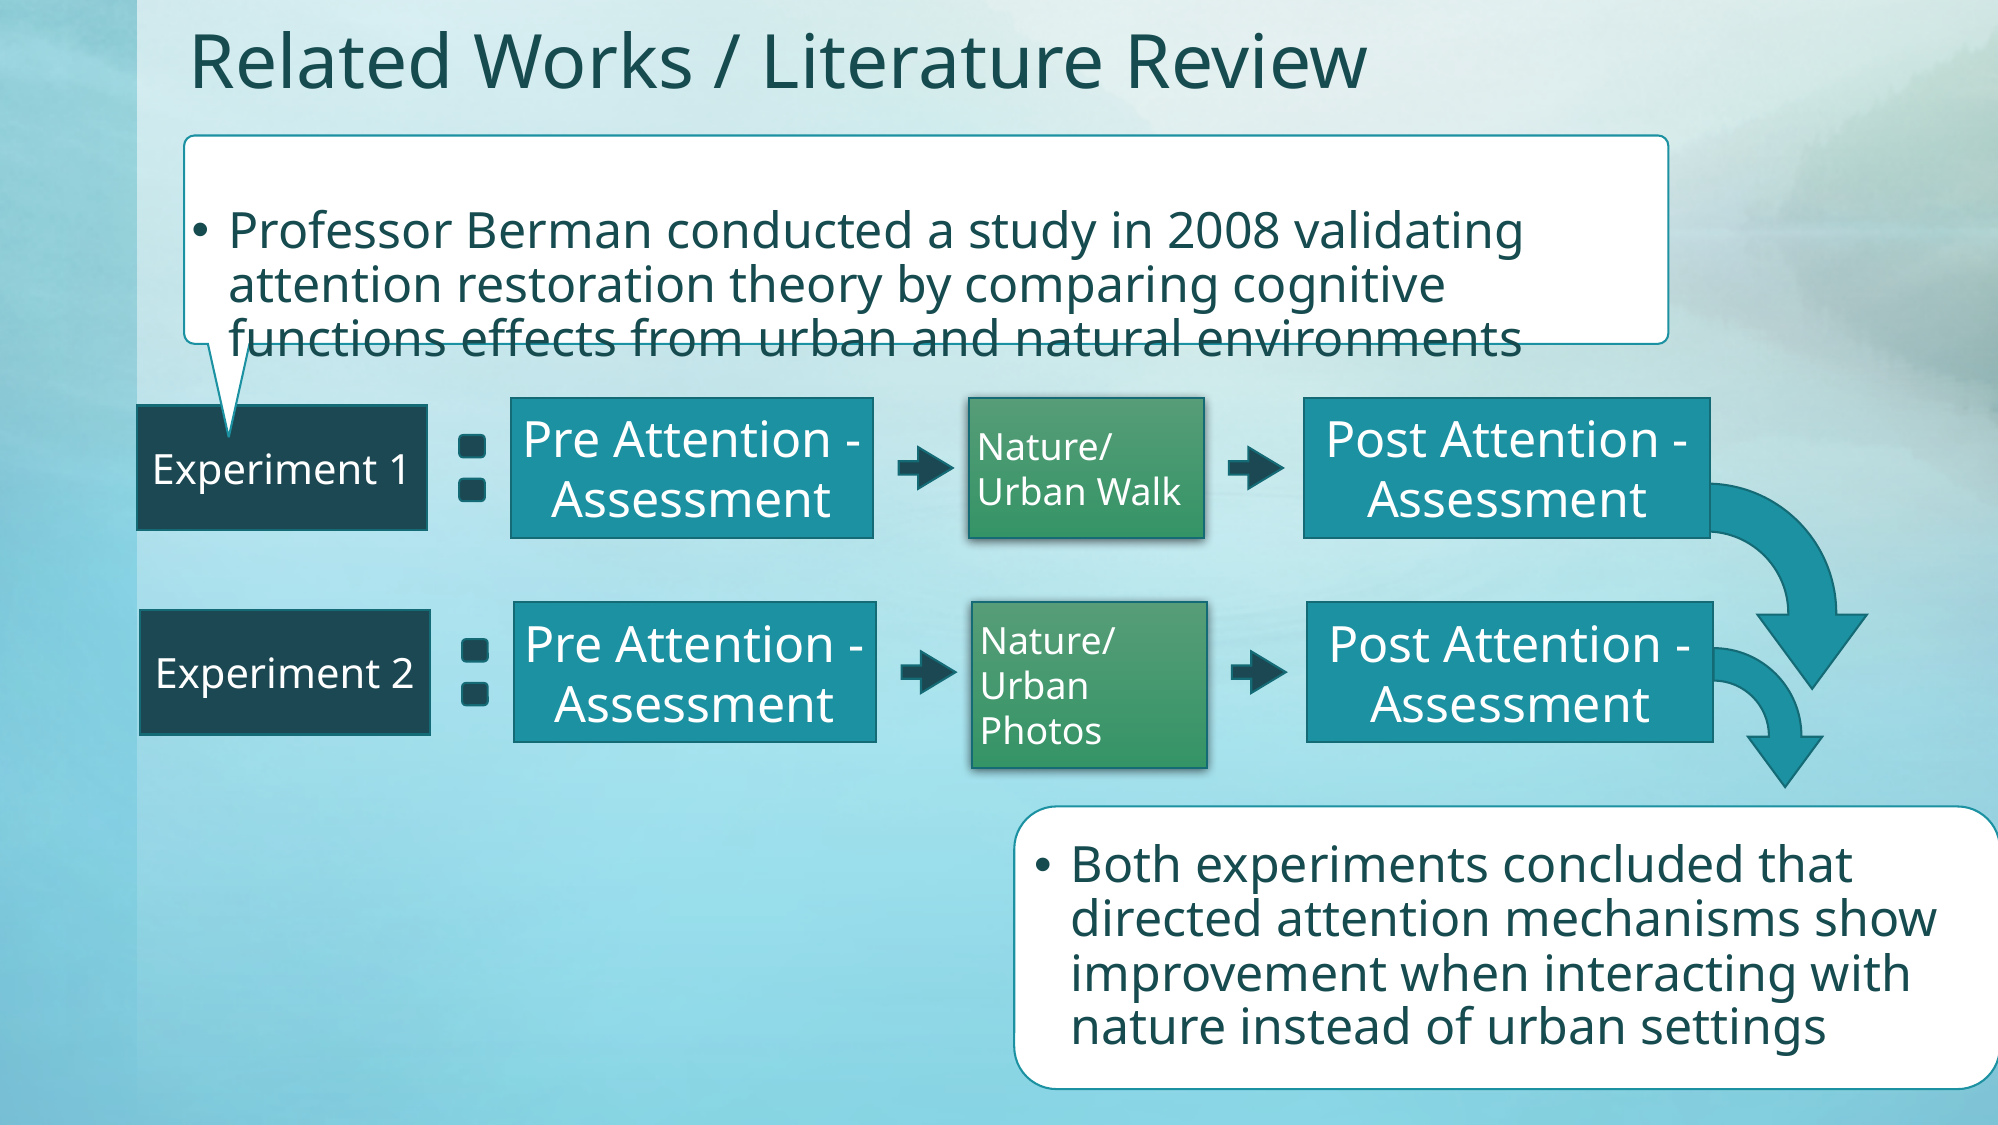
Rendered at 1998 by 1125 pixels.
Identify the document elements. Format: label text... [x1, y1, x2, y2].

text_box Experiment 2 [139, 609, 431, 735]
text_box Pre Attention - Assessment [513, 602, 876, 742]
text_box Experiment 1 [136, 405, 428, 531]
text_box Post Attention -Assessment [1304, 398, 1711, 538]
text_box Professor Berman conducted a study in 2008 validating attention restoration theory by comparing cognitive functions effects from urban and natural environments [184, 135, 1669, 438]
text_box Nature/Urban Walk [969, 398, 1205, 538]
text_box [1231, 651, 1286, 693]
title Related Works / Literature Review [180, 0, 1757, 113]
text_box [459, 435, 485, 458]
text_box [459, 478, 485, 502]
text_box [462, 682, 488, 706]
text_box [1228, 447, 1283, 489]
text_box Post Attention -Assessment [1307, 602, 1713, 742]
text_box [462, 639, 488, 662]
text_box [901, 651, 956, 693]
text_box Pre Attention - Assessment [510, 398, 873, 538]
picture [0, 0, 1998, 1125]
text_box Nature/Urban Photos [972, 602, 1208, 768]
text_box [898, 447, 953, 489]
text_box [1711, 483, 1867, 689]
text_box Both experiments concluded that directed attention mechanisms show improvement when interacting with nature instead of urban settings [1014, 806, 1998, 1090]
text_box [137, 754, 1998, 857]
text_box [1713, 648, 1823, 788]
